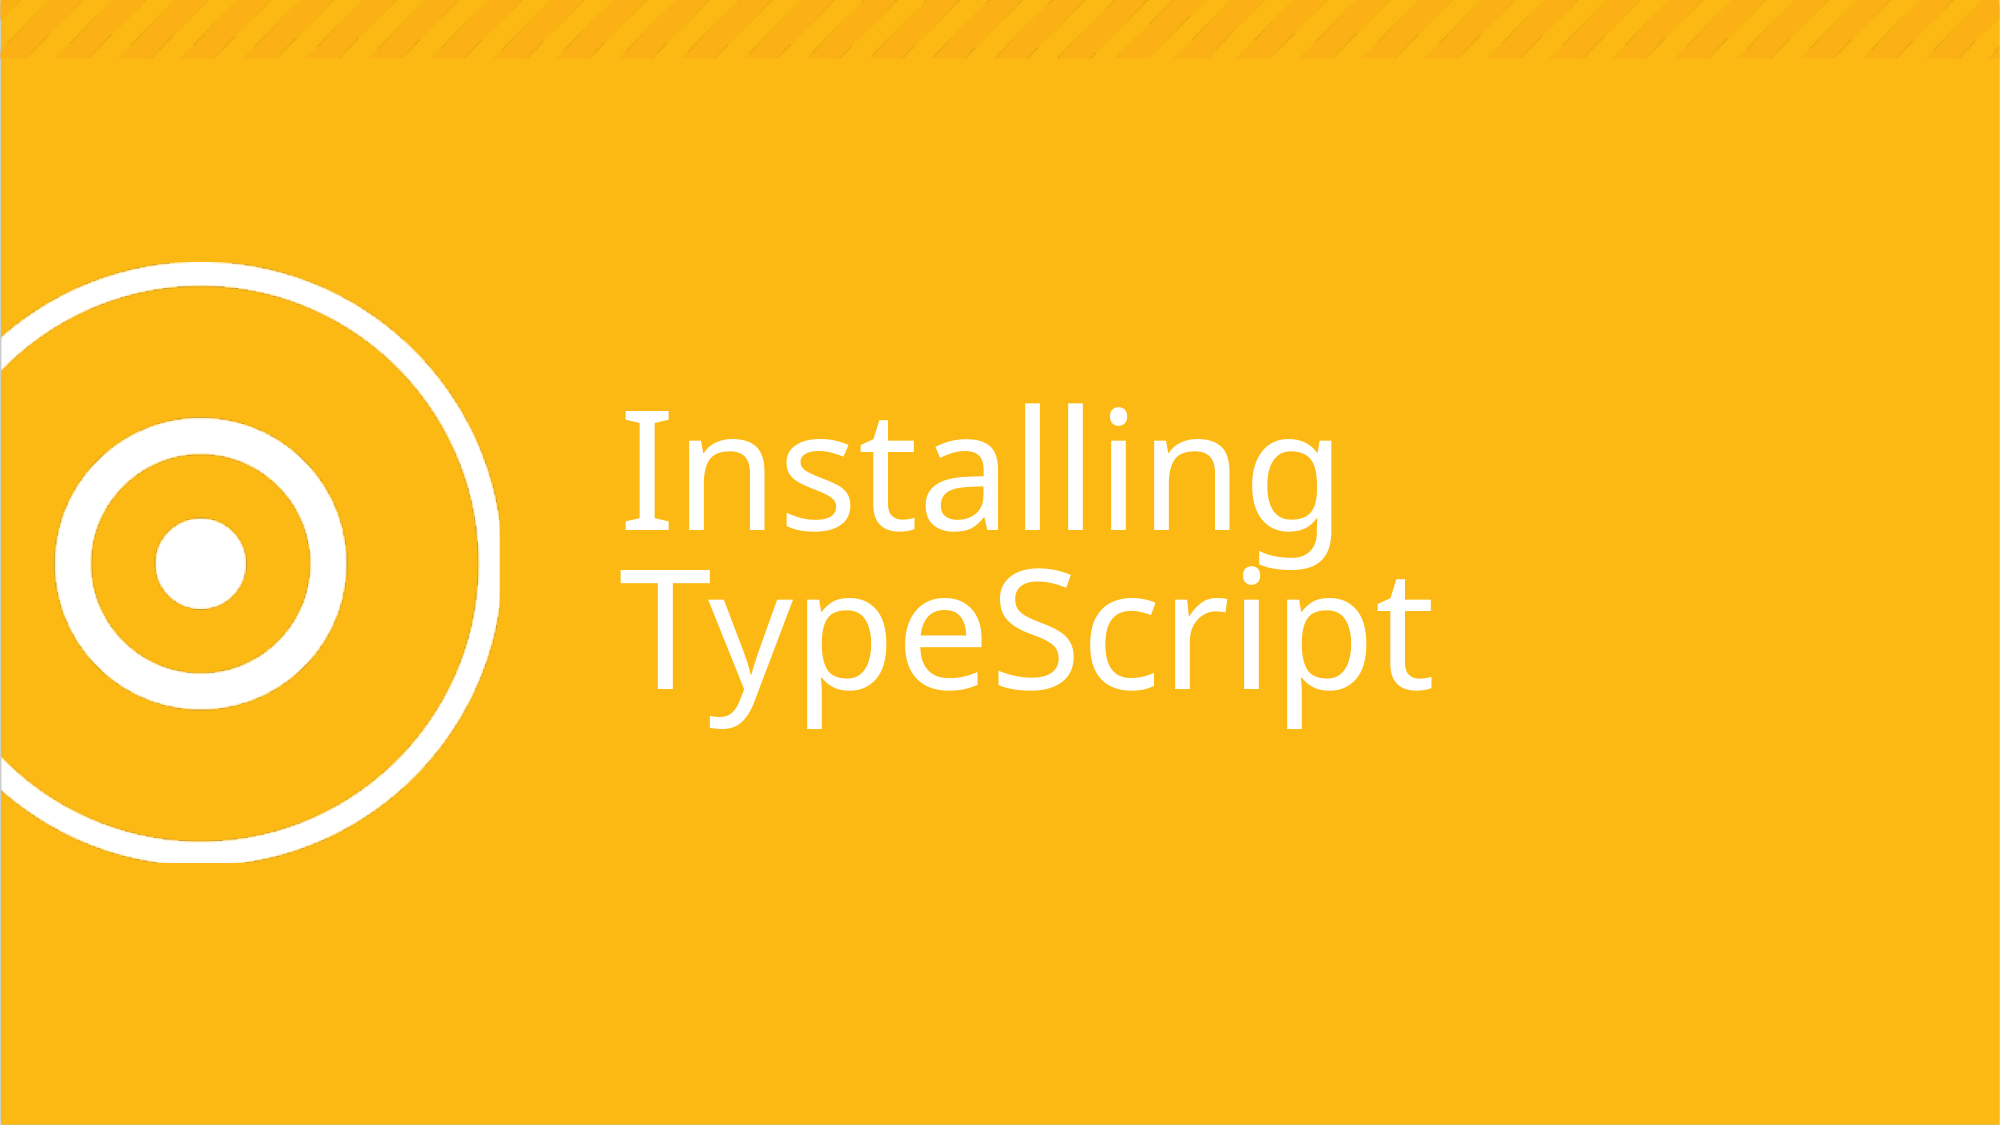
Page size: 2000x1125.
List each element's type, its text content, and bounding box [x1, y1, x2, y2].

title Installing TypeScript [604, 376, 1978, 747]
